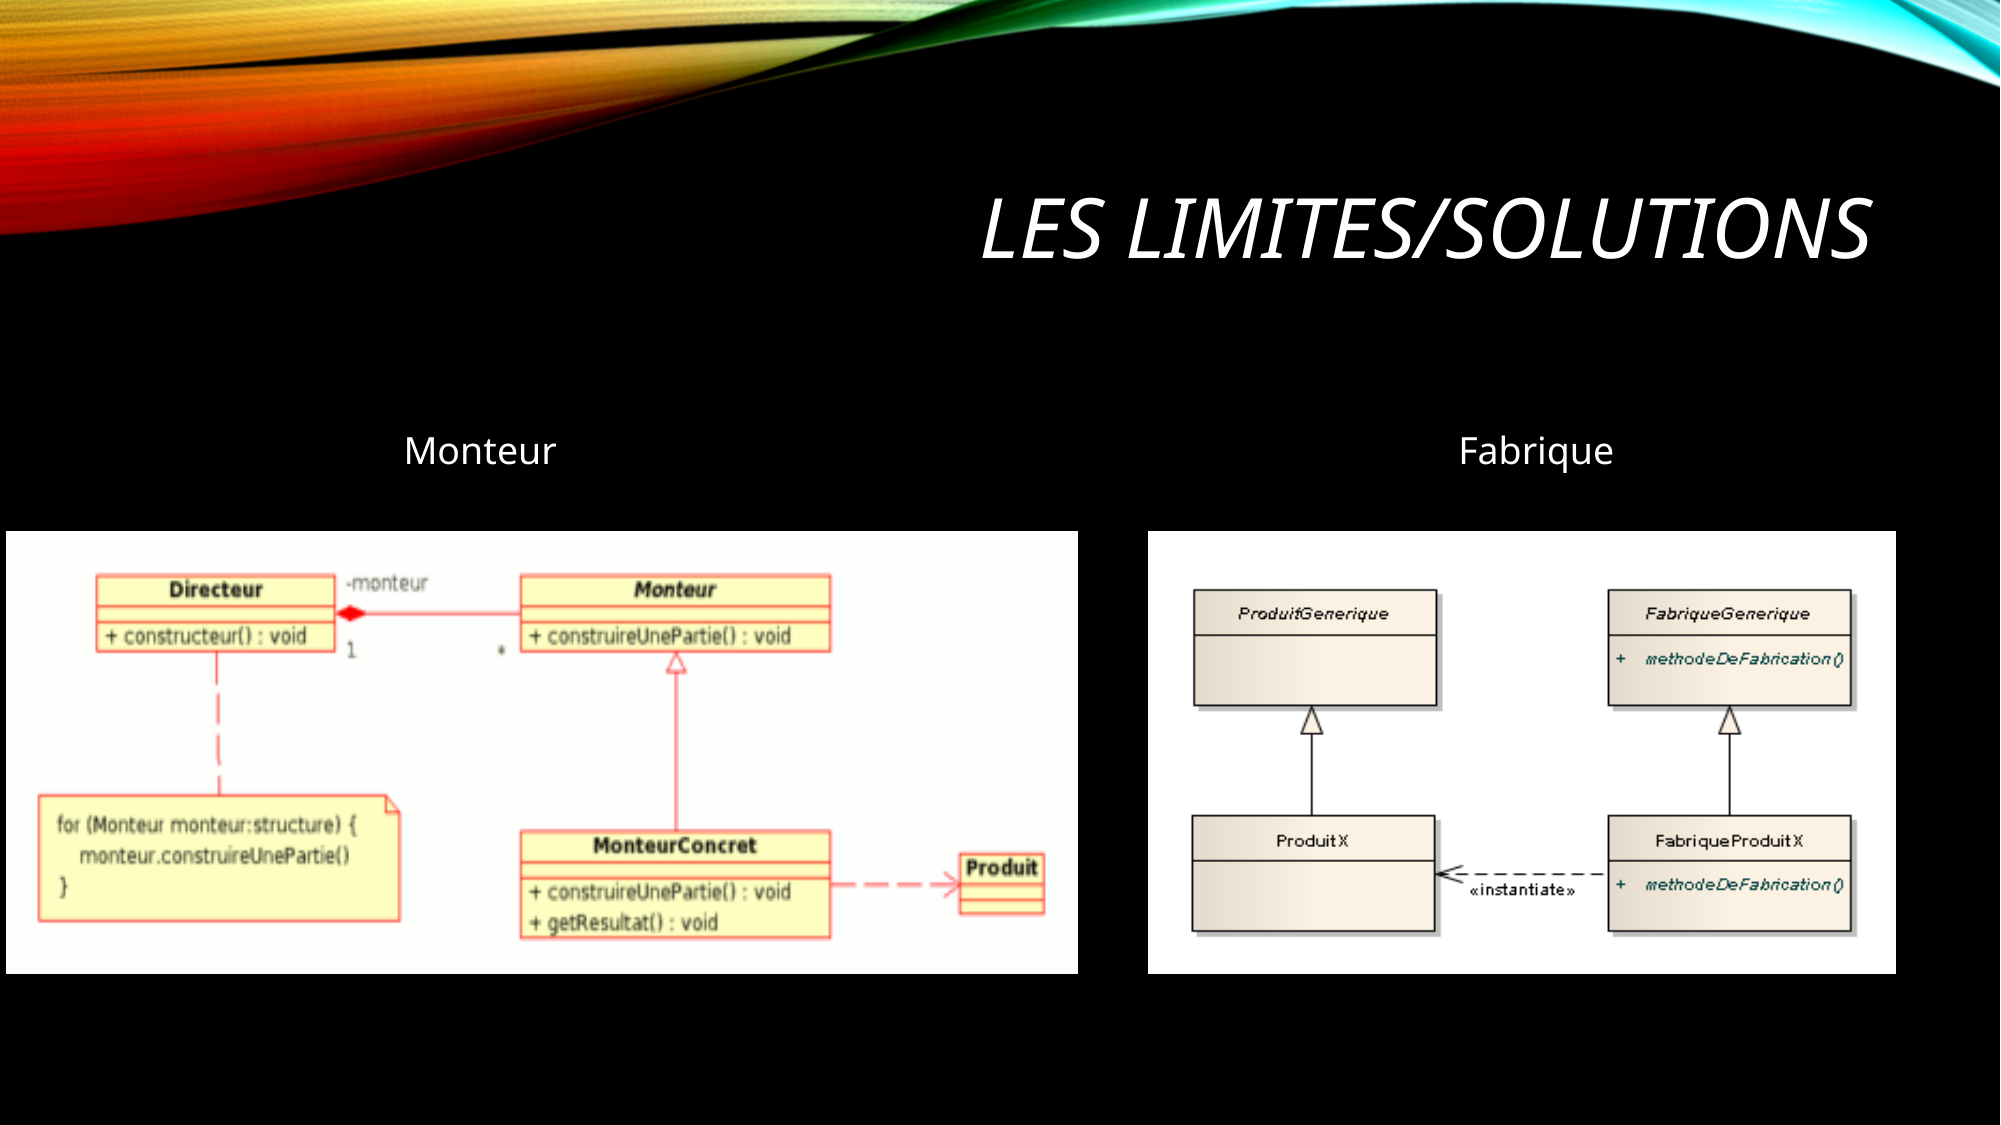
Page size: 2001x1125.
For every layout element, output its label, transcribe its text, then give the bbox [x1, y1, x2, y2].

picture [0, 0, 2000, 237]
text_box Monteur [388, 419, 839, 480]
picture [5, 531, 1078, 975]
picture [1148, 531, 1896, 974]
text_box Fabrique [1443, 419, 1894, 480]
title Les limites/SOlutions [474, 125, 1888, 338]
